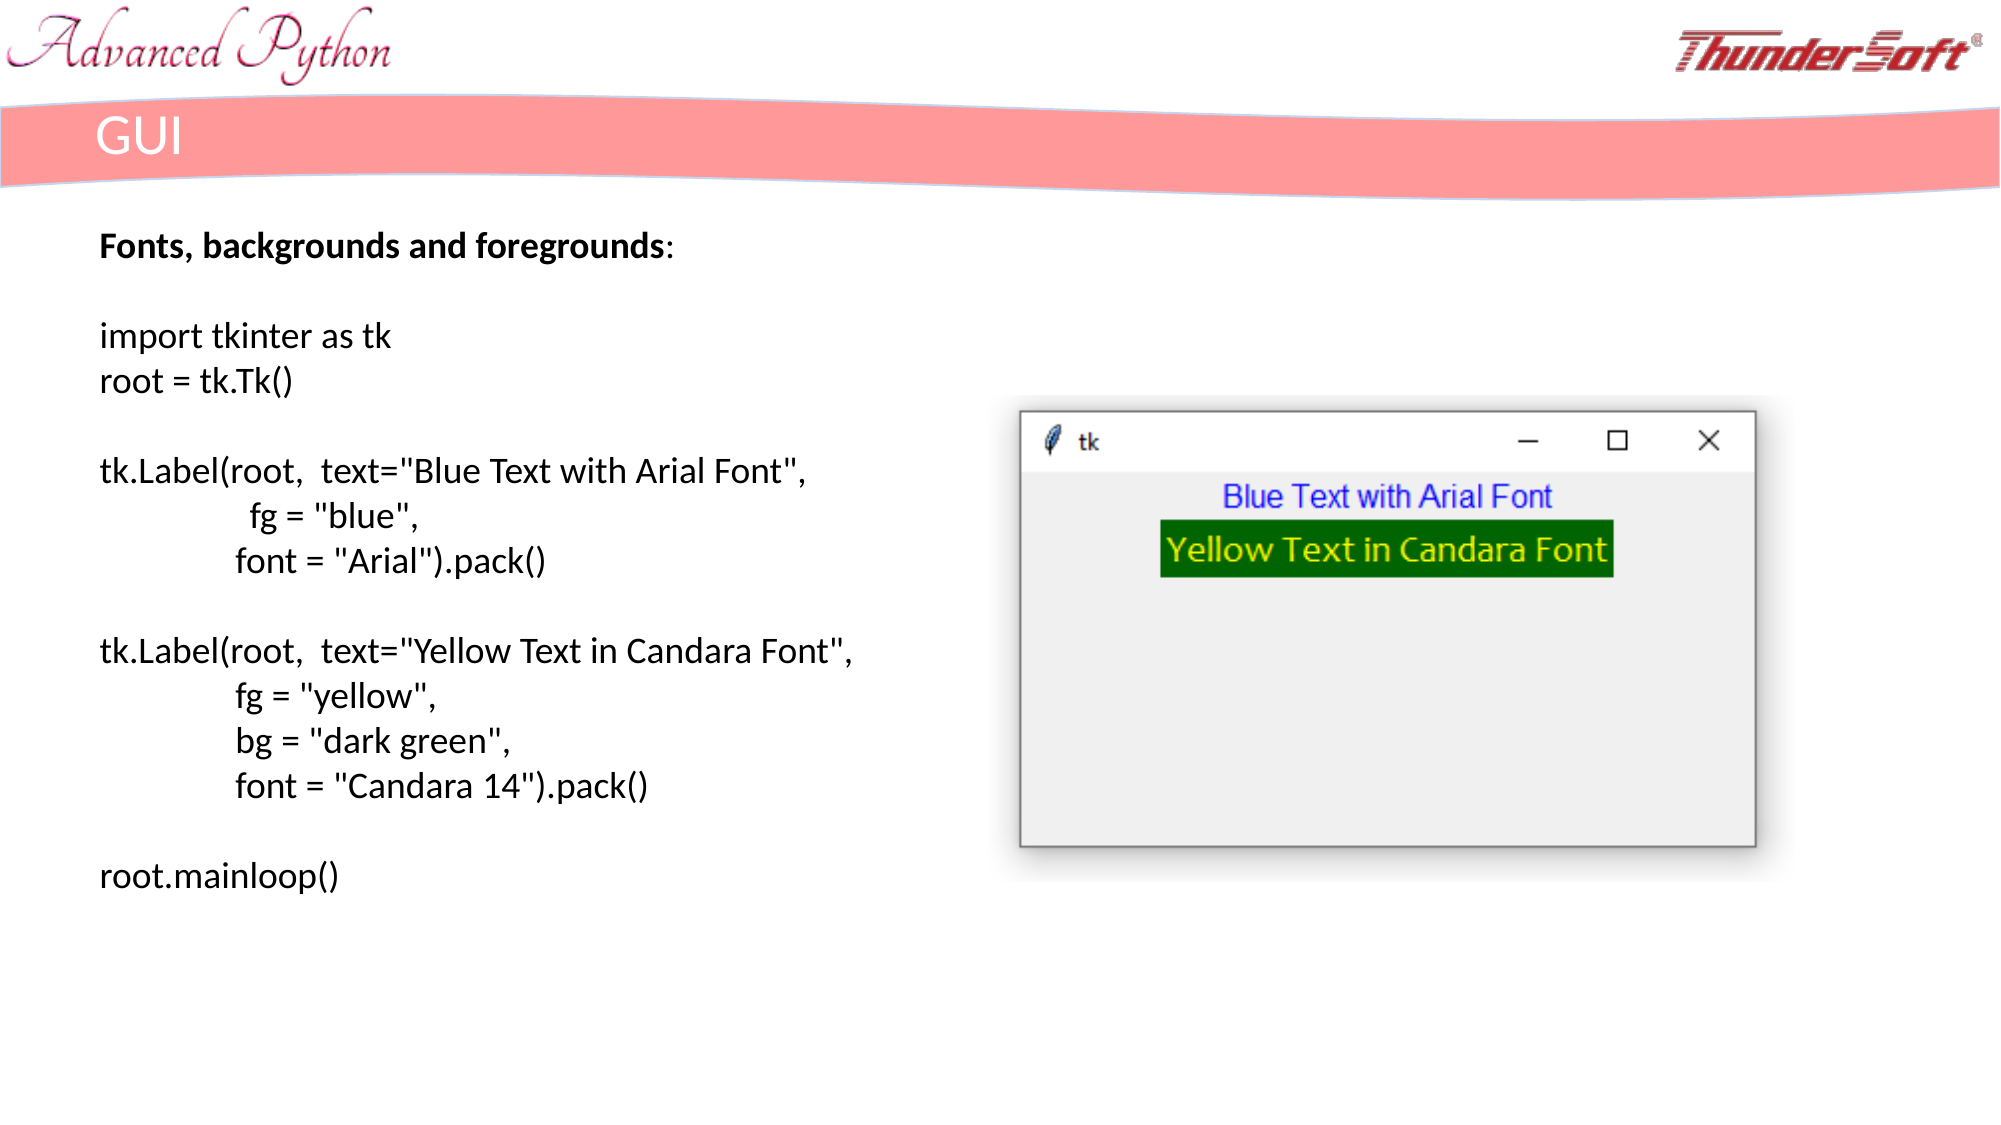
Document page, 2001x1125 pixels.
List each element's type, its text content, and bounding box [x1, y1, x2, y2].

text_box [0, 93, 2000, 201]
picture [0, 0, 400, 89]
text_box GUI [80, 89, 200, 174]
picture [988, 395, 1795, 882]
text_box Fonts, backgrounds and foregrounds: import tkinter as tk root = tk.Tk() tk.Label(root, text="Blue Text with Arial Font", fg = "blue", font = "Arial").pack() tk.Label(root, text="Yellow Text in Candara Font", fg = "yellow", bg = "dark green", font = "Candara 14").pack() root.mainloop() [84, 214, 869, 904]
picture [1670, 18, 2000, 91]
